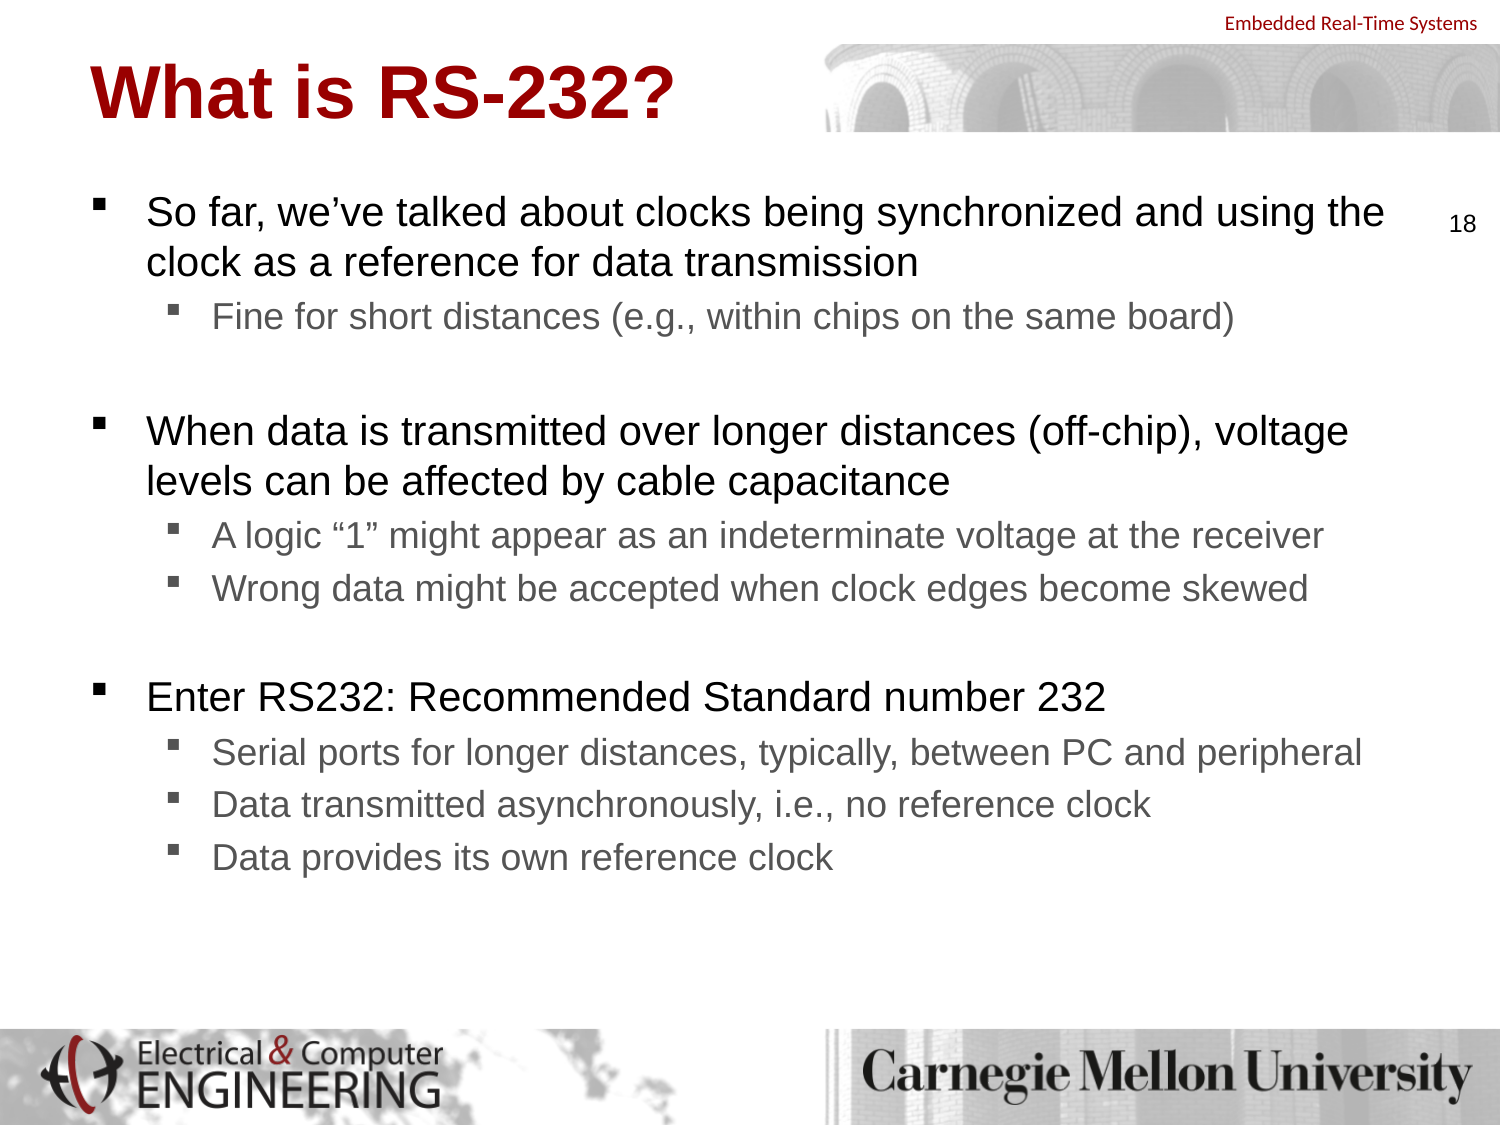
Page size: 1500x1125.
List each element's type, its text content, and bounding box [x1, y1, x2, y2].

picture [0, 1028, 1500, 1125]
picture [664, 43, 1500, 133]
slide_number 18 [1377, 192, 1492, 253]
title What is RS-232? [75, 45, 1425, 133]
list So far, we’ve talked about clocks being synchronized and using the clock as a reference for data transmission Fine for short distances (e.g., within chips on the same board) When data is transmitted over longer distances (off-chip), voltage levels can be affected by cable capacitance A logic “1” might appear as an indeterminate voltage at the receiver Wrong data might be accepted when clock edges become skewed Enter RS232: Recommended Standard number 232 Serial ports for longer distances, typically, between PC and peripheral Data transmitted asynchronously, i.e., no reference clock Data provides its own reference clock [75, 177, 1425, 1005]
